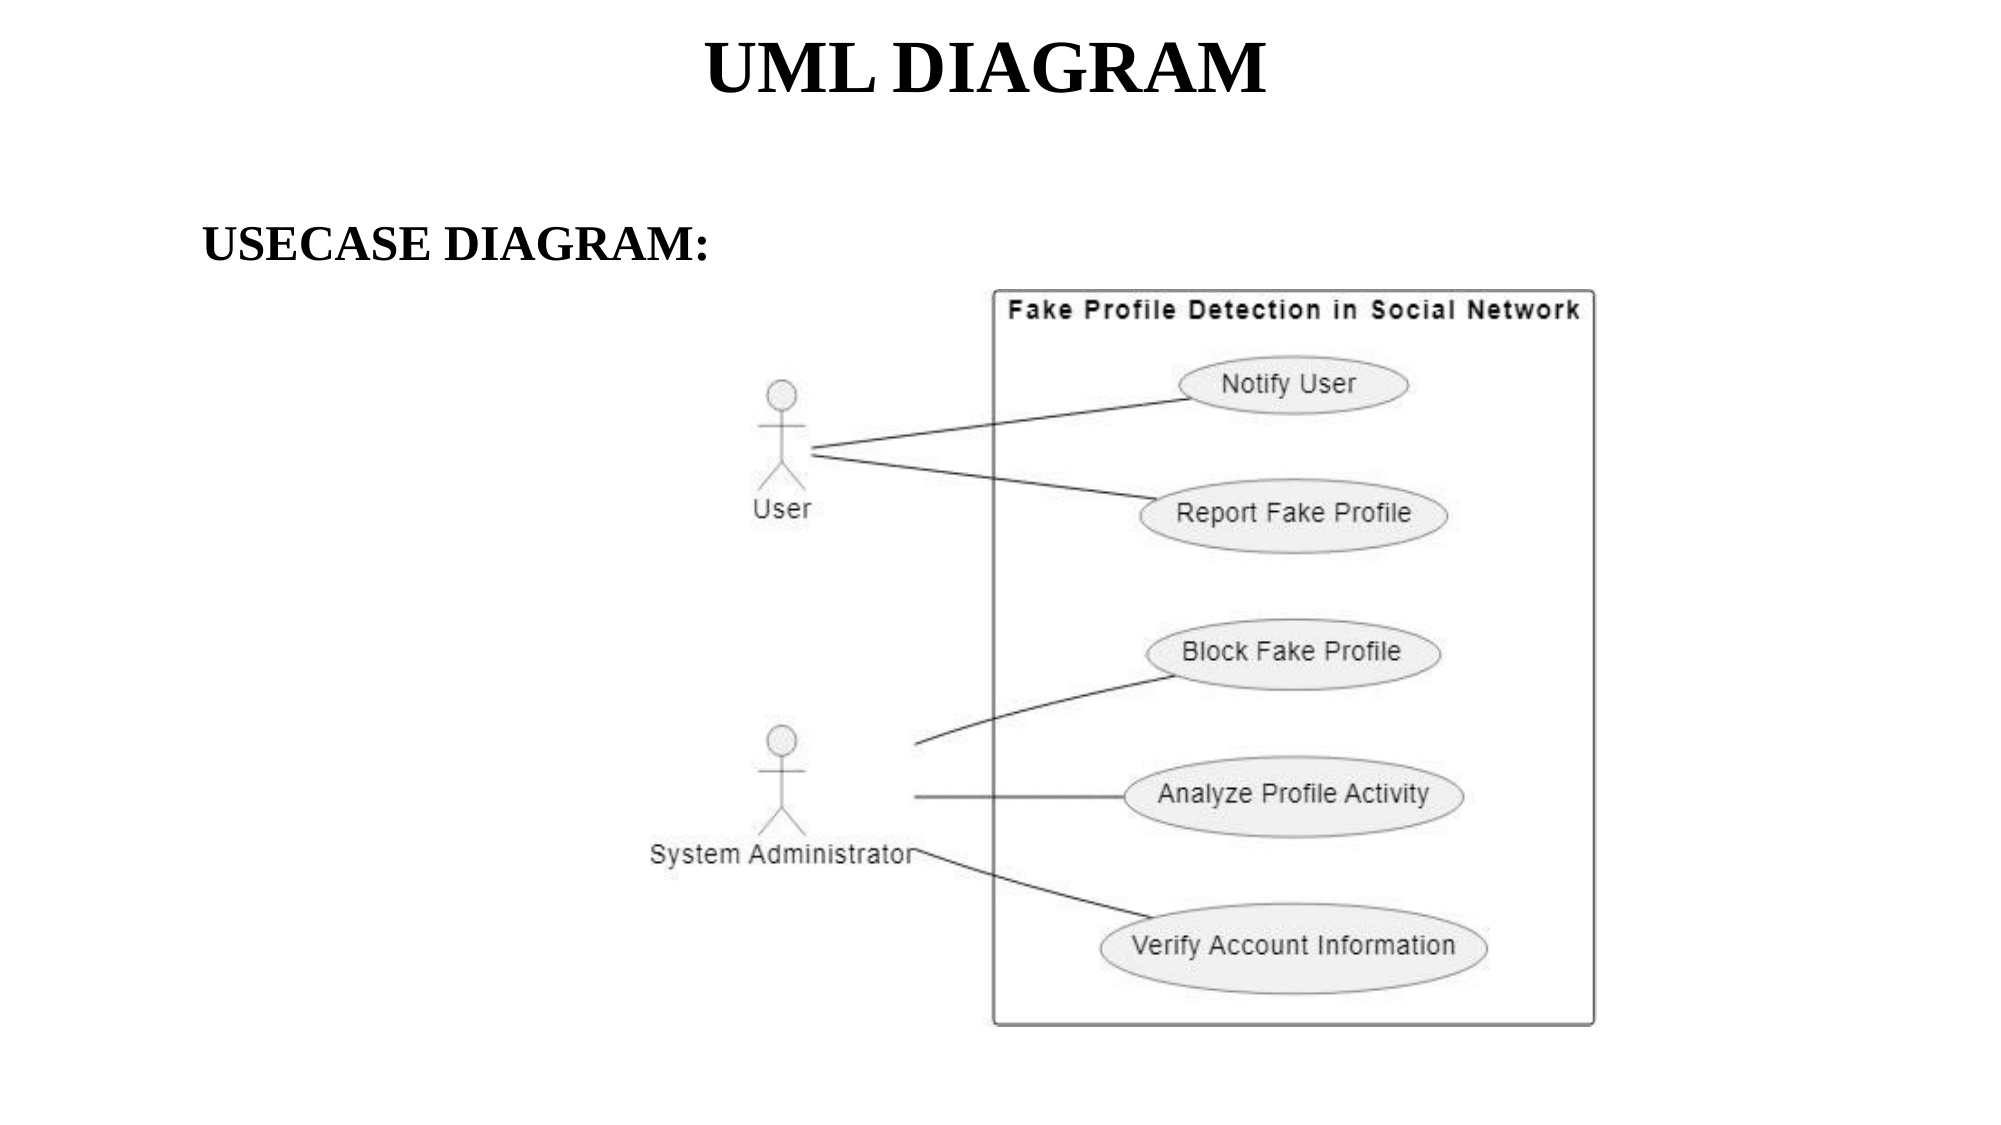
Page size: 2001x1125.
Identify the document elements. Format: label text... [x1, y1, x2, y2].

text_box USECASE DIAGRAM: [186, 203, 844, 279]
picture [650, 289, 1597, 1027]
title UML DIAGRAM [219, 0, 1880, 118]
